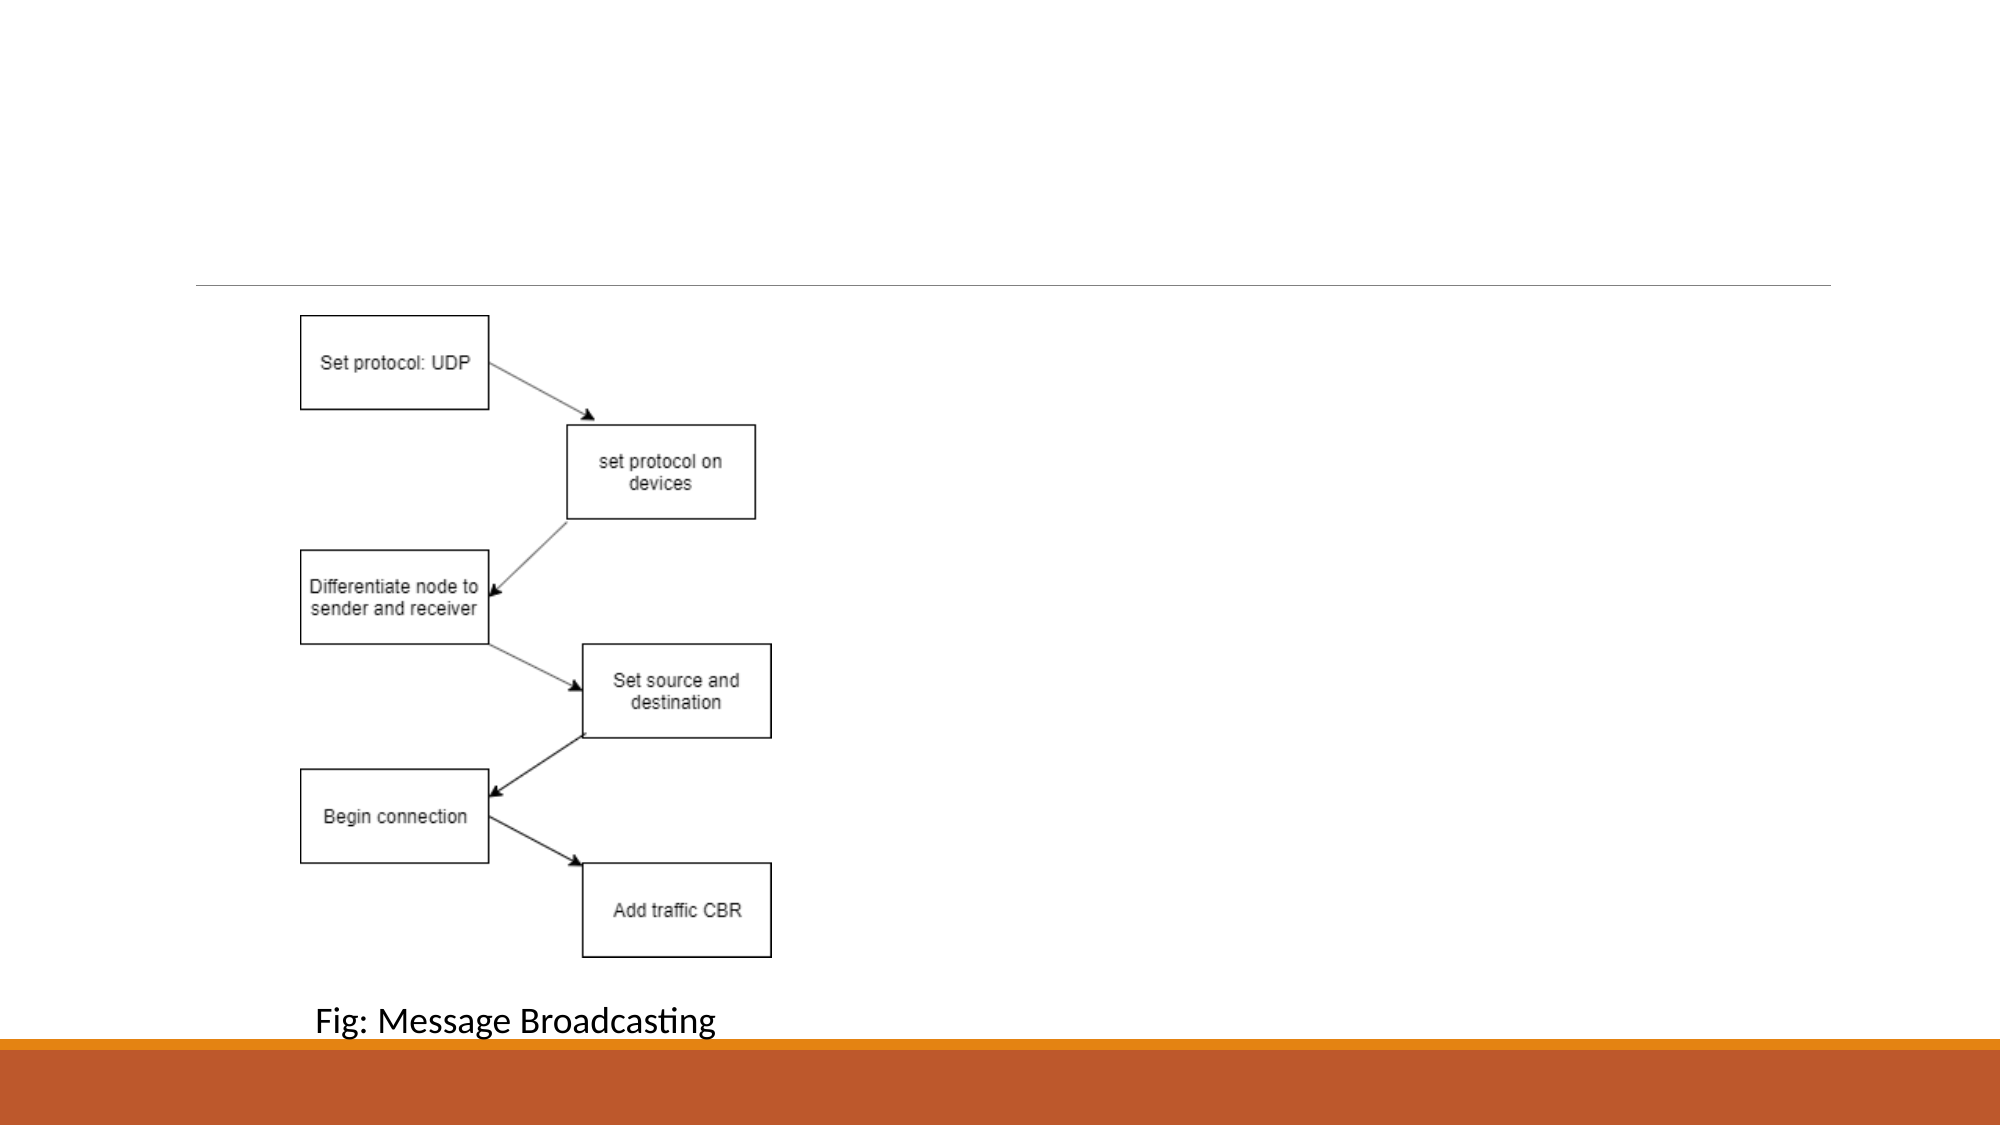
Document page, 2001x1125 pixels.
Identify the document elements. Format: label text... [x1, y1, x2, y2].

text_box Fig: Message Broadcasting [300, 988, 789, 1049]
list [300, 315, 772, 959]
